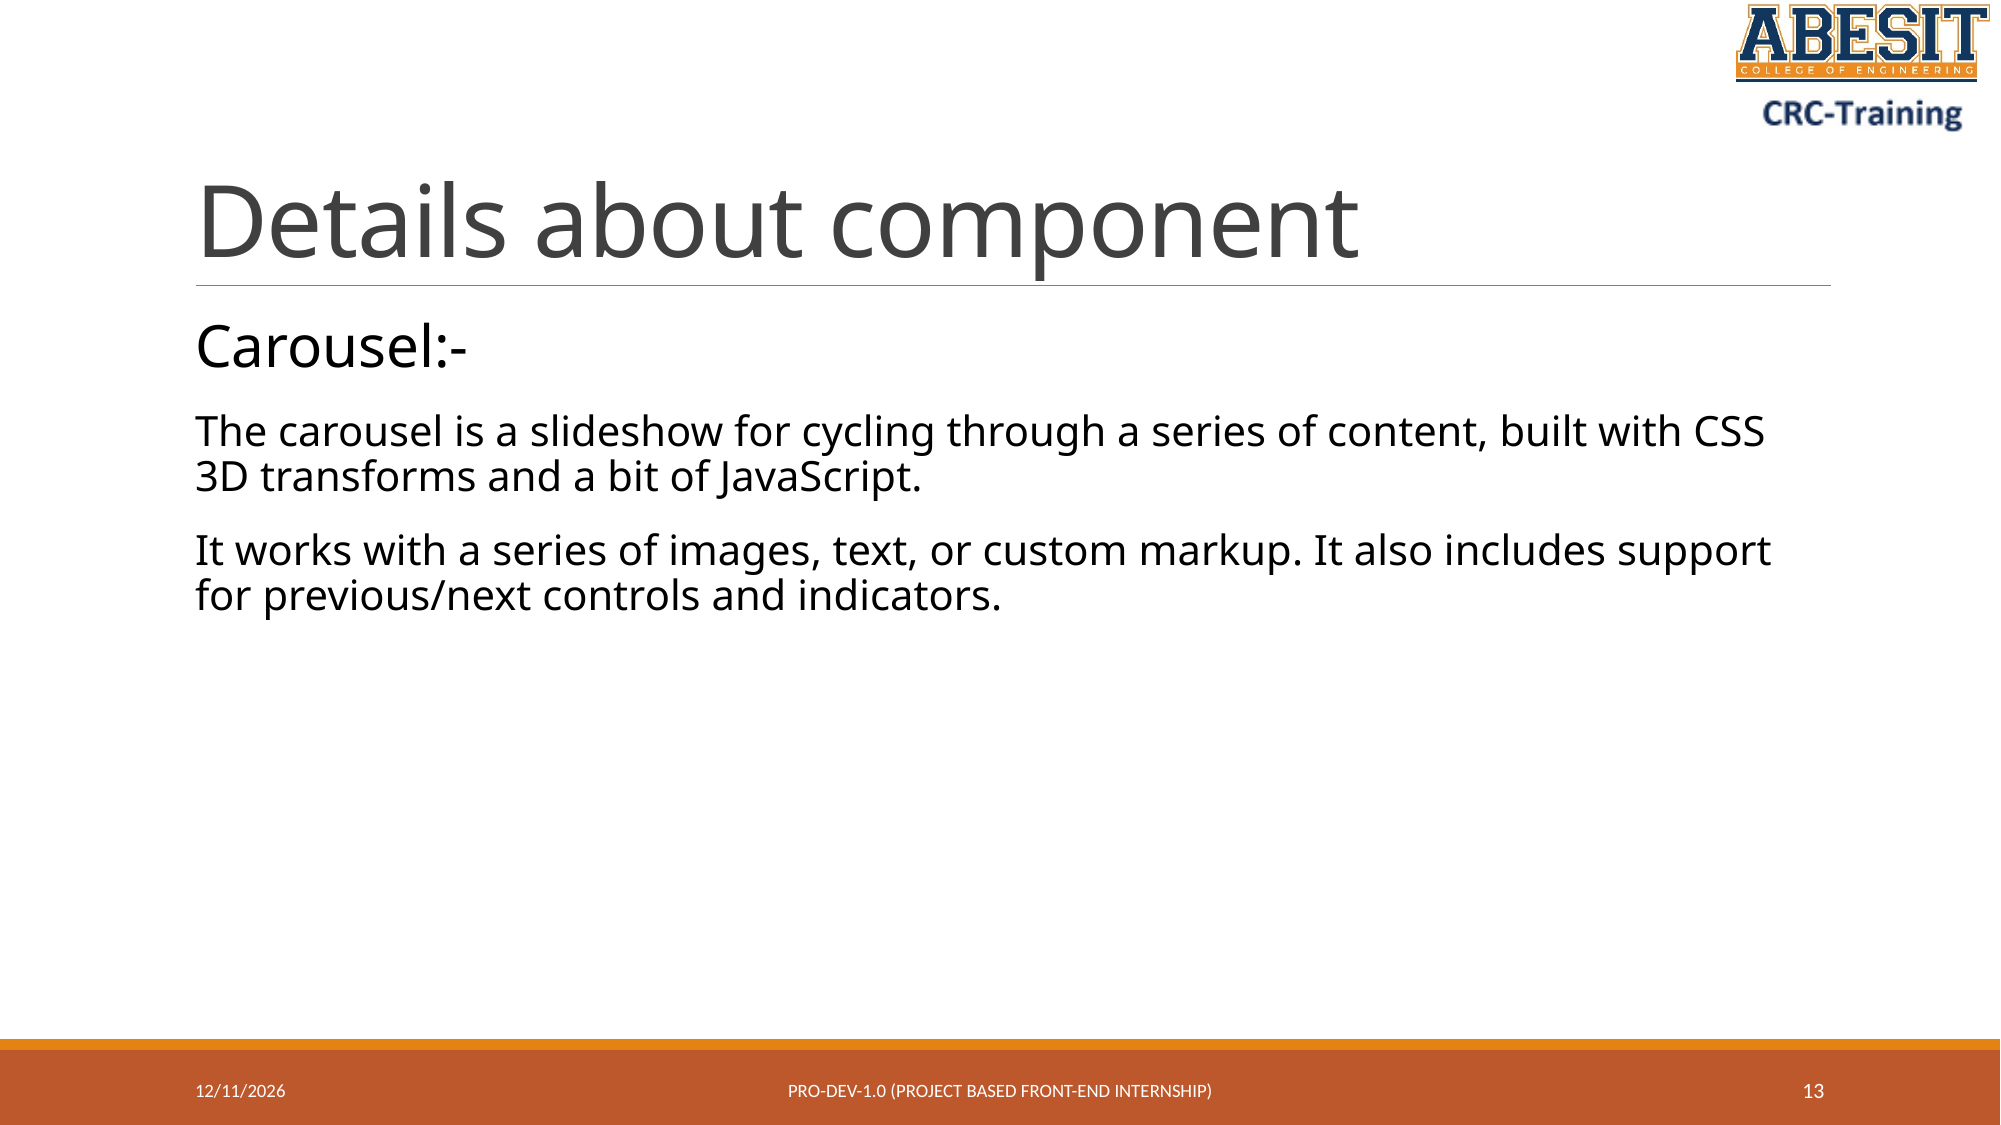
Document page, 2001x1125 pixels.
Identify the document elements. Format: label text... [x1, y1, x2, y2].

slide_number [180, 1059, 586, 1120]
title Details about component [180, 47, 1830, 285]
picture [1736, 0, 1990, 141]
slide_number 13 [1624, 1059, 1840, 1120]
list Carousel:- The carousel is a slideshow for cycling through a series of content, built with CSS 3D transforms and a bit of JavaScript. It works with a series of images, text, or custom markup. It also includes support for previous/next controls and indicators. [180, 302, 1830, 963]
footer Pro-Dev-1.0 (project based front-end internship) [604, 1059, 1396, 1120]
